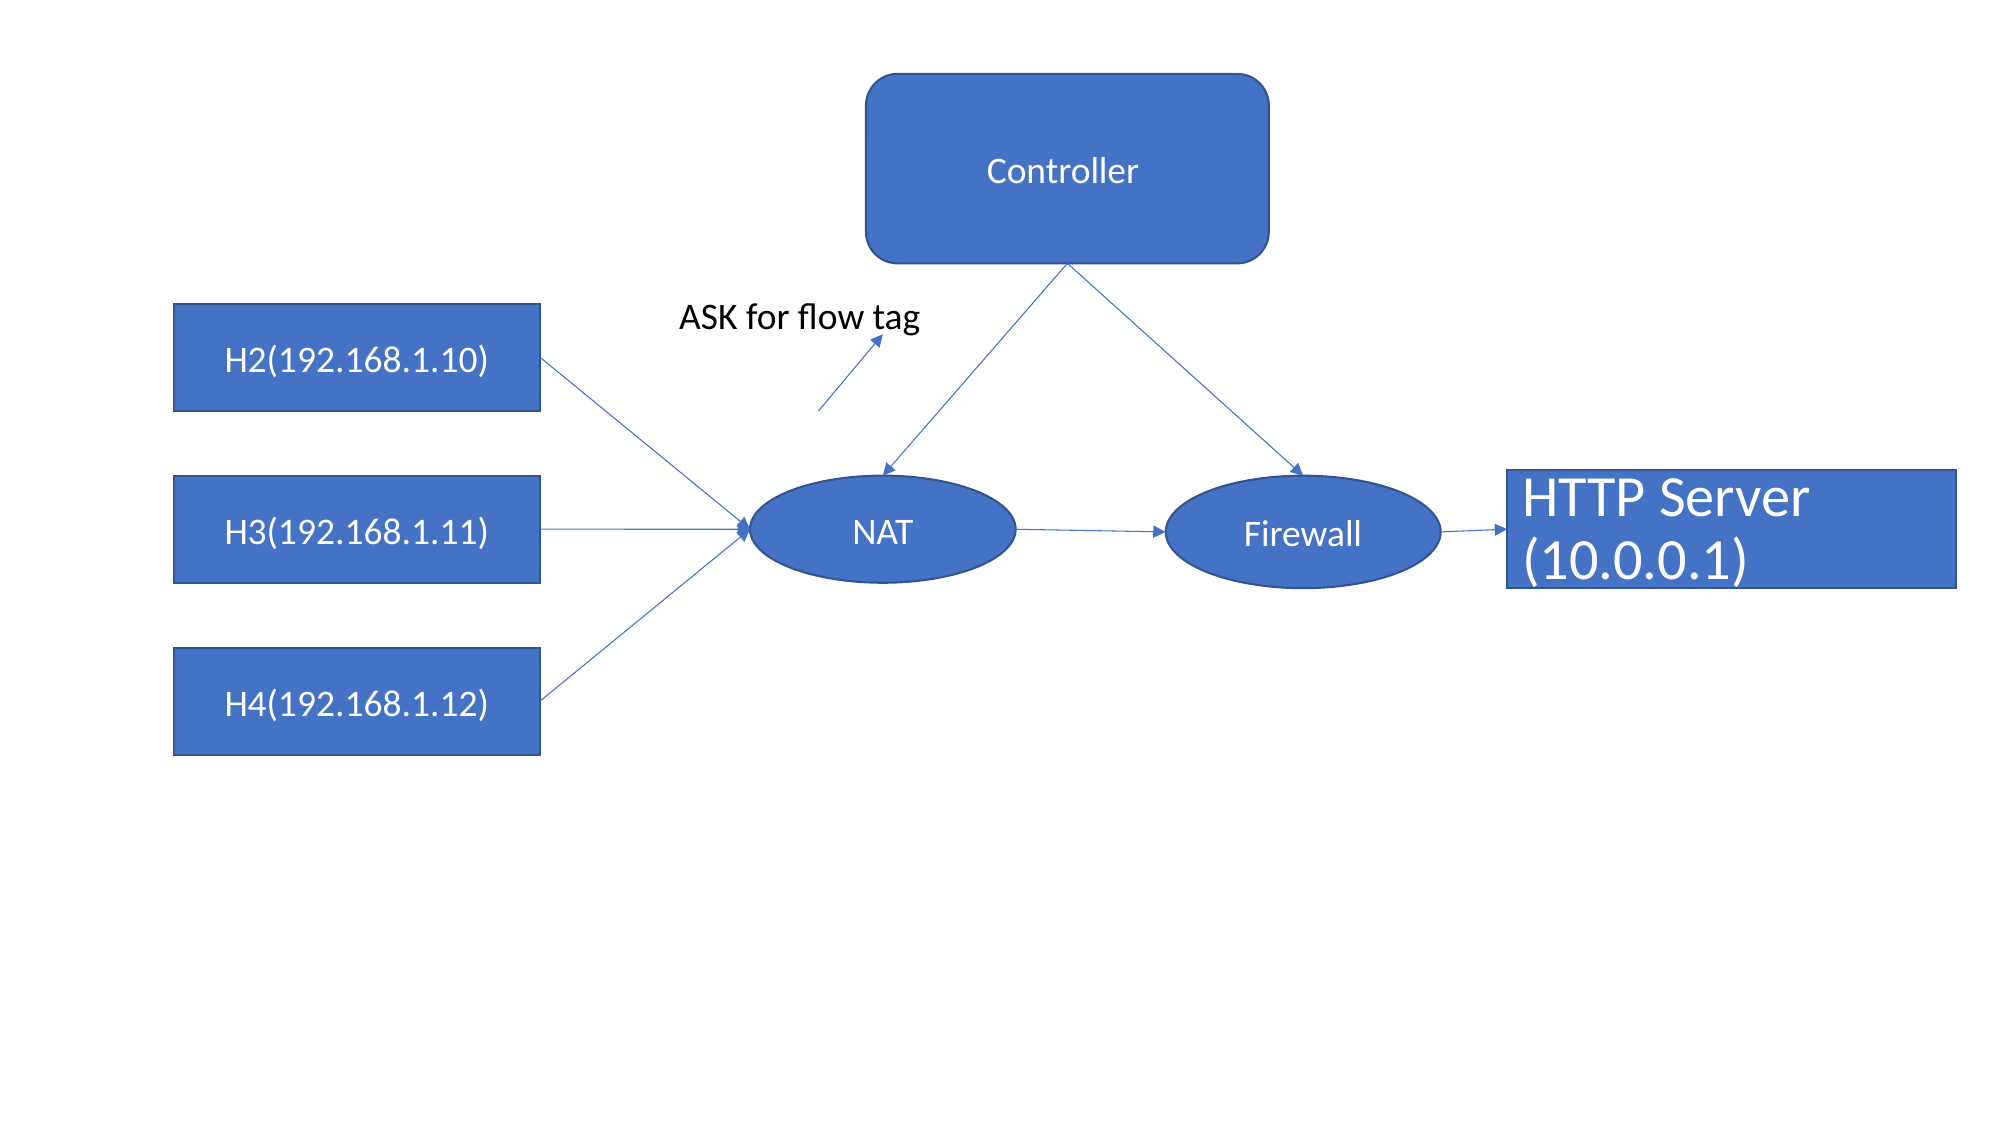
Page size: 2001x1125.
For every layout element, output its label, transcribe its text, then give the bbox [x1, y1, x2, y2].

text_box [539, 529, 750, 702]
text_box H3(192.168.1.11) [173, 475, 539, 584]
text_box ASK for flow tag [664, 284, 882, 345]
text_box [1067, 263, 1304, 476]
list HTTP Server (10.0.0.1) [1506, 469, 1957, 589]
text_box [539, 357, 750, 529]
text_box Controller [864, 72, 1270, 263]
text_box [882, 263, 1067, 476]
text_box H2(192.168.1.10) [173, 303, 541, 412]
text_box Firewall [1164, 474, 1442, 590]
text_box H4(192.168.1.12) [173, 647, 541, 756]
text_box NAT [750, 474, 1017, 584]
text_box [818, 334, 883, 411]
